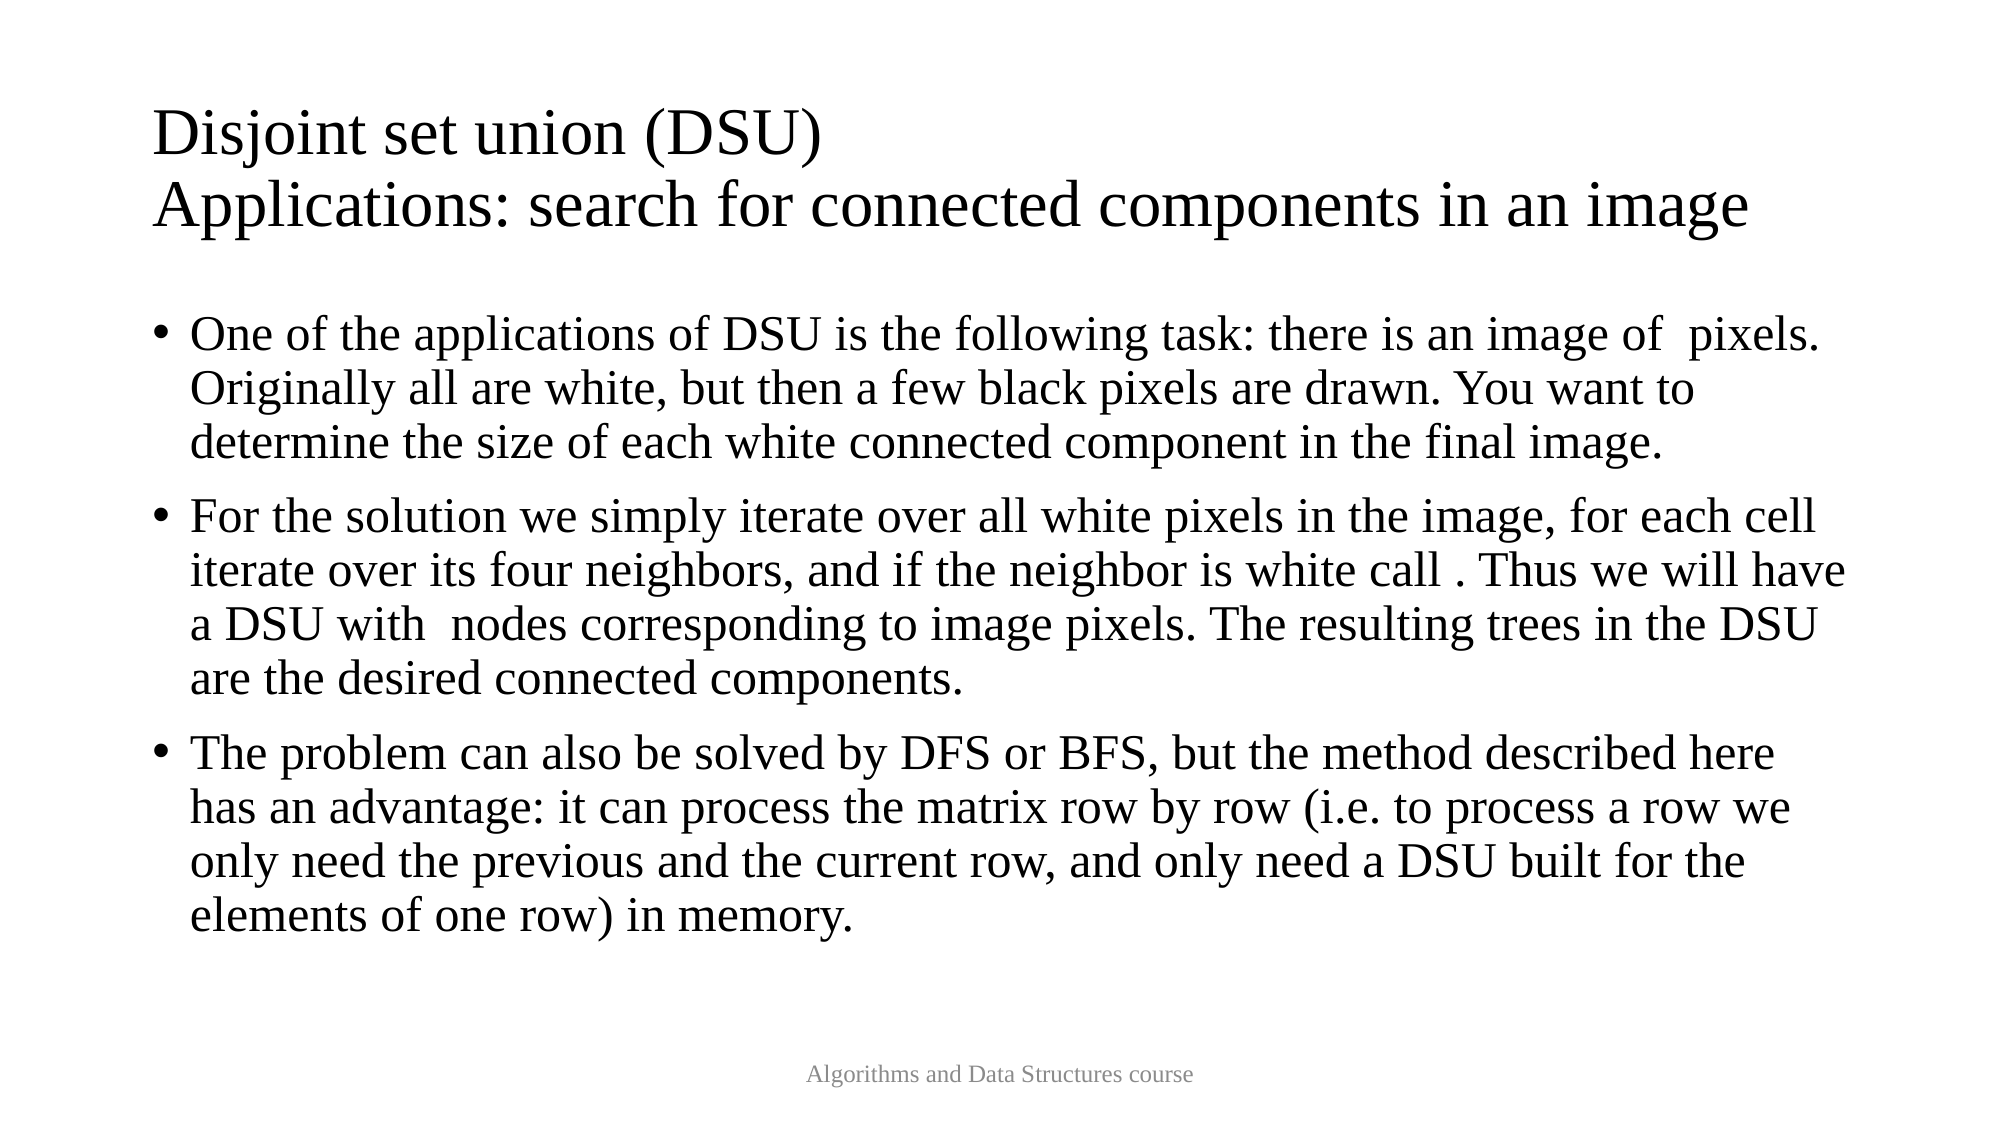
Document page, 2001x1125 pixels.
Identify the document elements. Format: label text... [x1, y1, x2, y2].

title Disjoint set union (DSU) Applications: search for connected components in an image [137, 59, 1863, 278]
footer Algorithms and Data Structures course [662, 1042, 1338, 1103]
